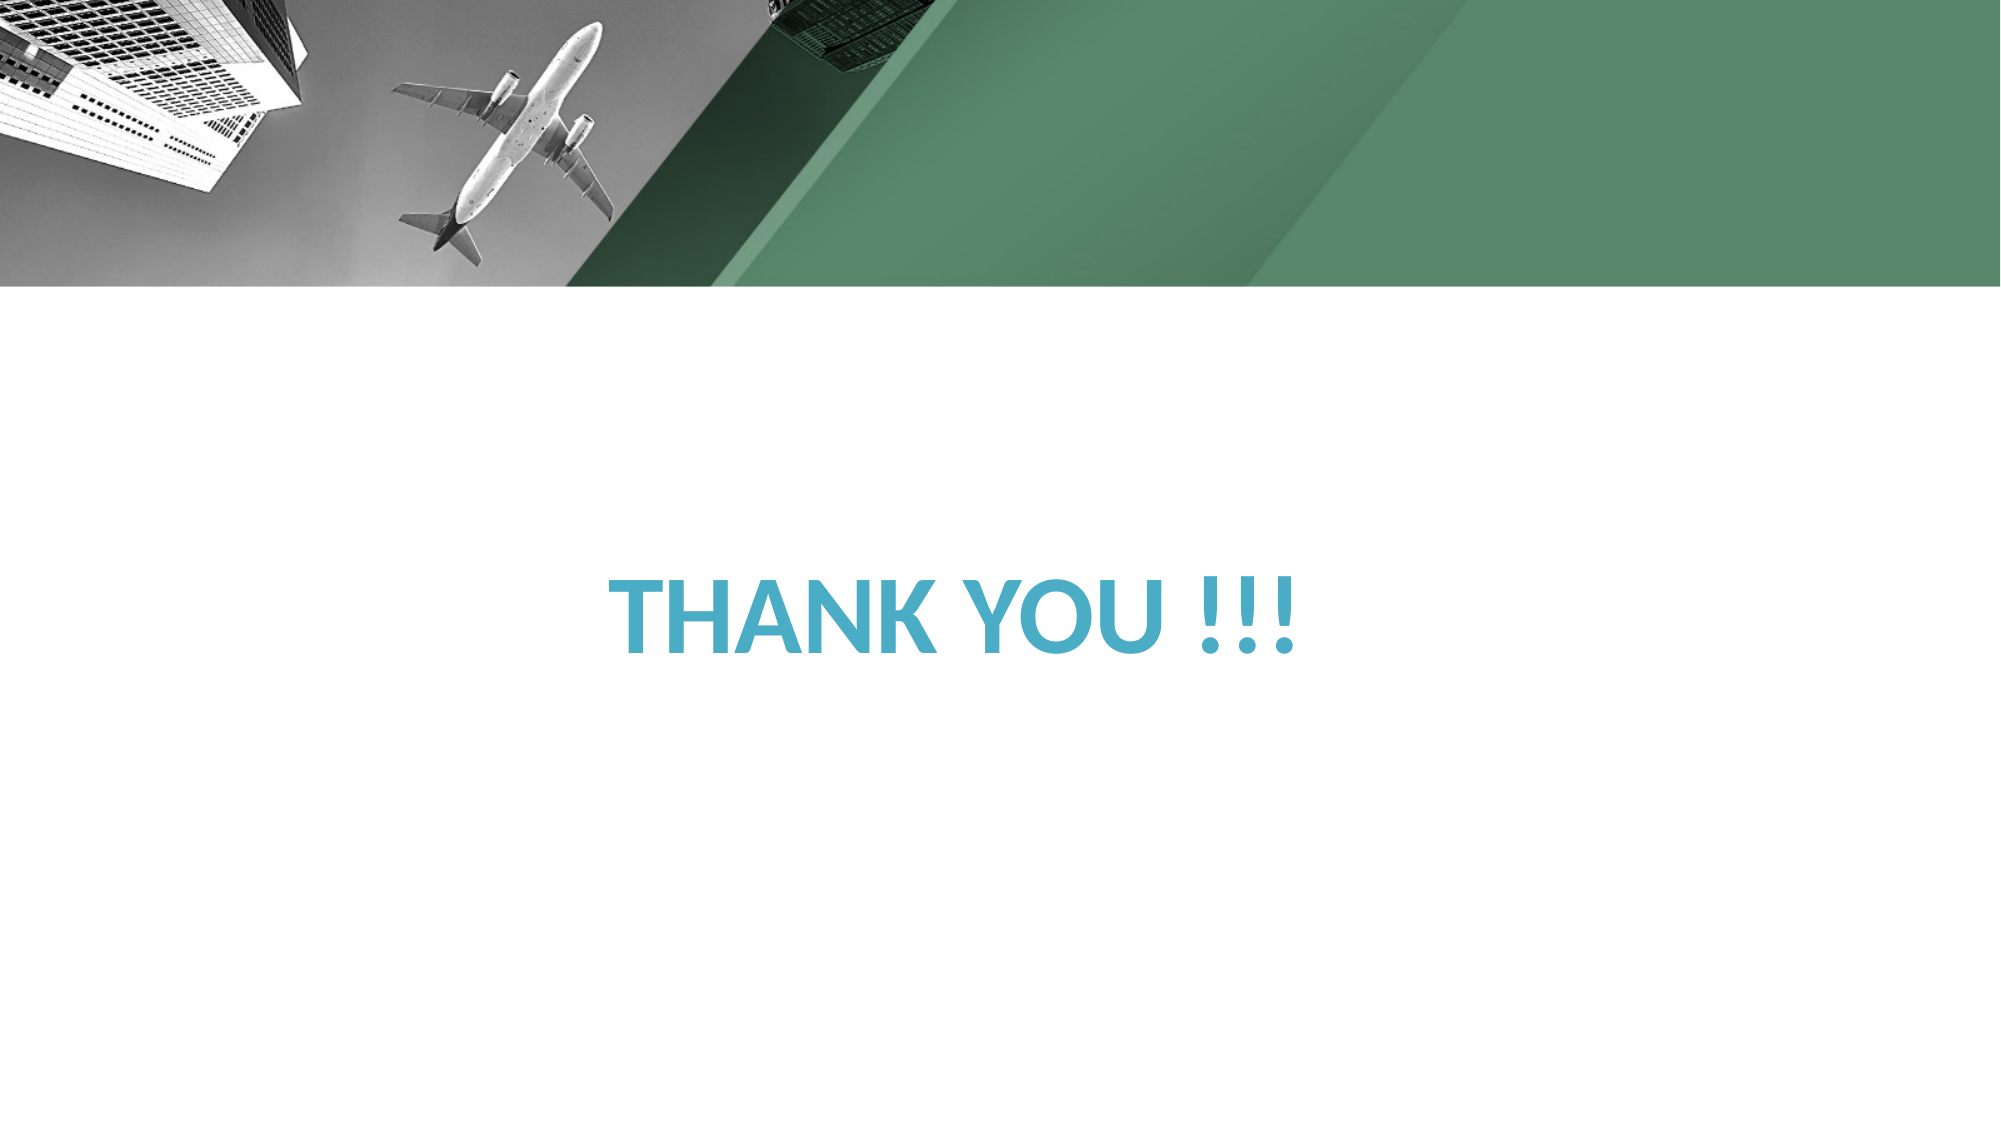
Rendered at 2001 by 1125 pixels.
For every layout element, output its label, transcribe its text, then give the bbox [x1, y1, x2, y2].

text_box THANK YOU !!! [545, 533, 1367, 684]
picture [0, 0, 2001, 1125]
